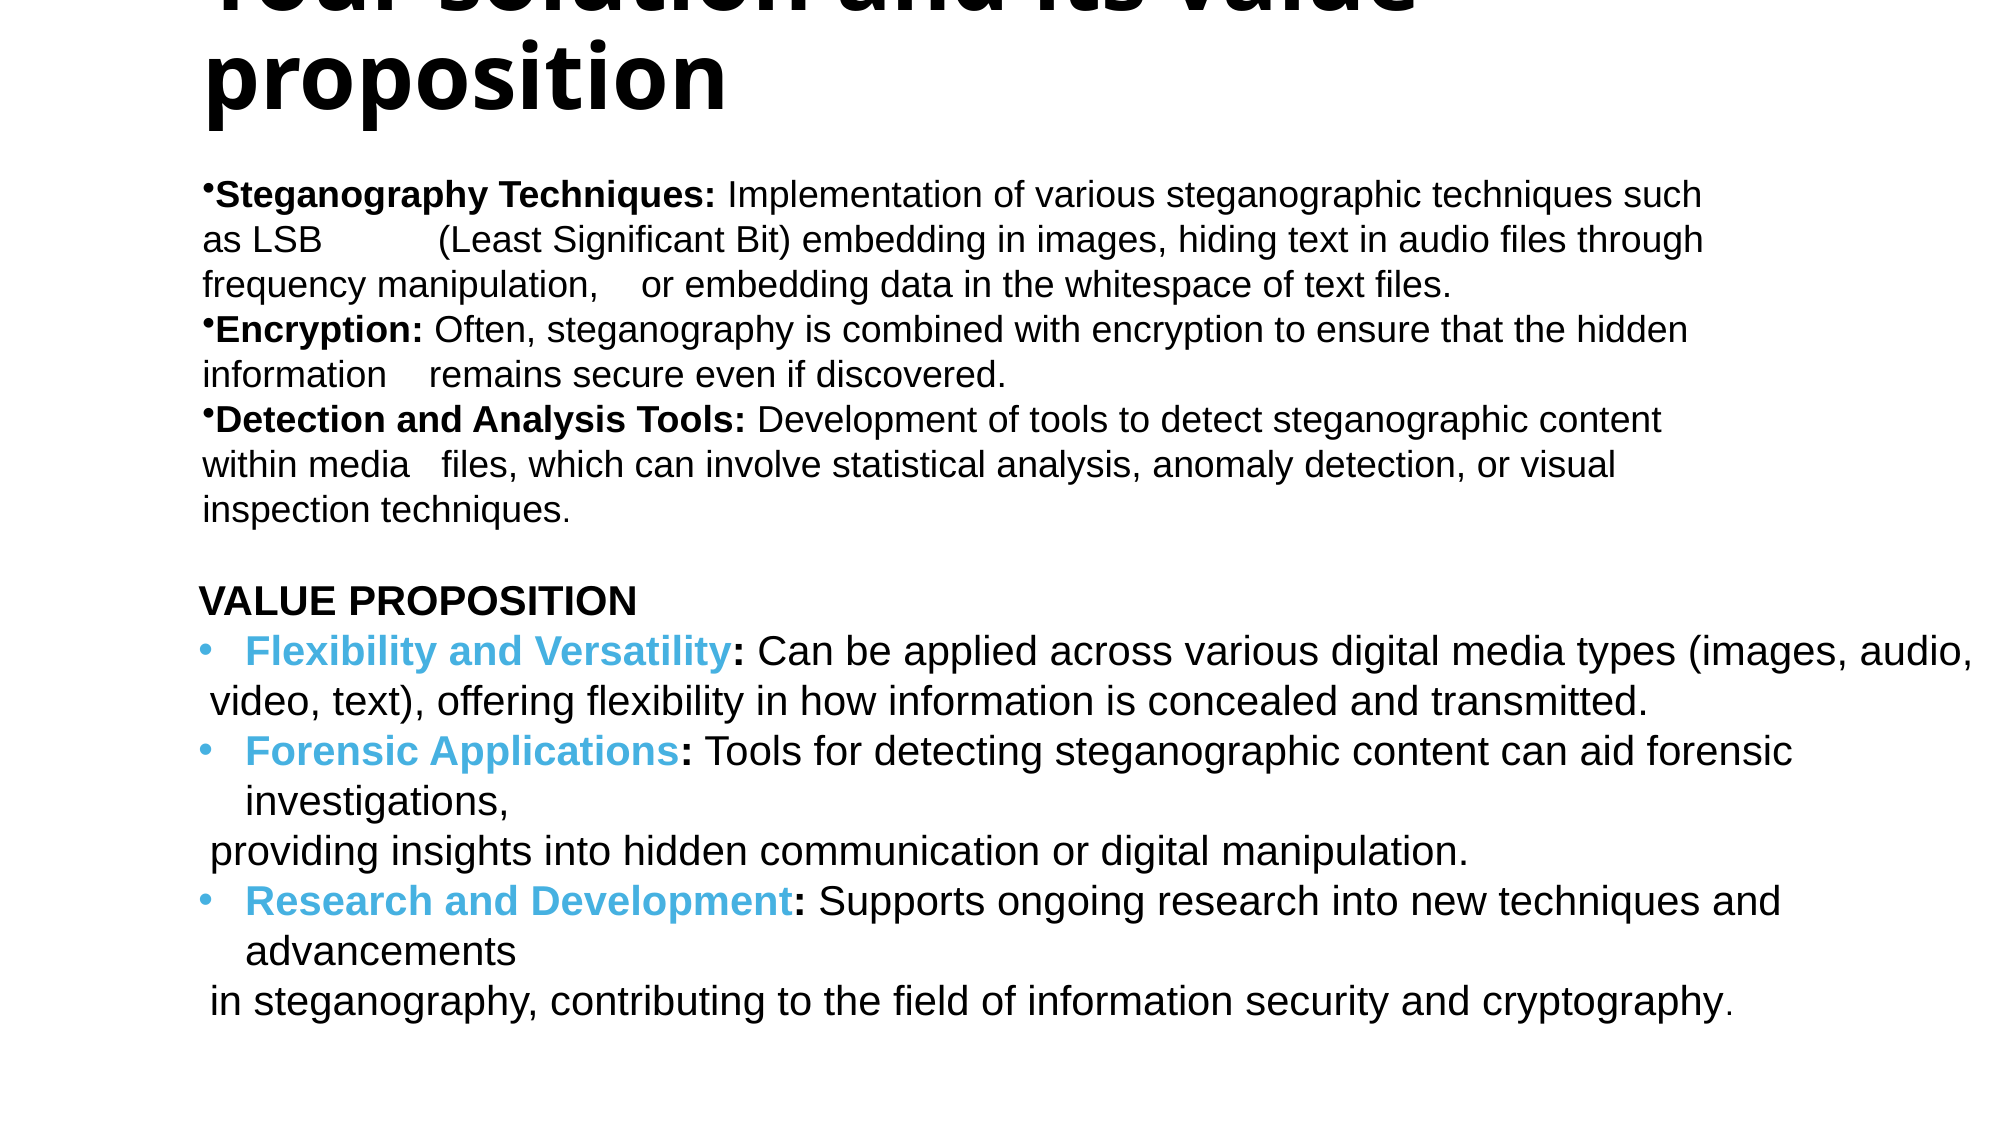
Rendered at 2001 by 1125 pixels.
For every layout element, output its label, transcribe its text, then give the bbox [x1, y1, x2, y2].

text_box VALUE PROPOSITION Flexibility and Versatility: Can be applied across various digital media types (images, audio, video, text), offering flexibility in how information is concealed and transmitted. Forensic Applications: Tools for detecting steganographic content can aid forensic investigations, providing insights into hidden communication or digital manipulation. Research and Development: Supports ongoing research into new techniques and advancements in steganography, contributing to the field of information security and cryptography. [183, 566, 2000, 1032]
list Steganography Techniques: Implementation of various steganographic techniques such as LSB (Least Significant Bit) embedding in images, hiding text in audio files through frequency manipulation, or embedding data in the whitespace of text files. Encryption: Often, steganography is combined with encryption to ensure that the hidden information remains secure even if discovered. Detection and Analysis Tools: Development of tools to detect steganographic content within media files, which can involve statistical analysis, anomaly detection, or visual inspection techniques. [187, 24, 1745, 566]
title Your solution and its value proposition [187, 0, 1813, 137]
